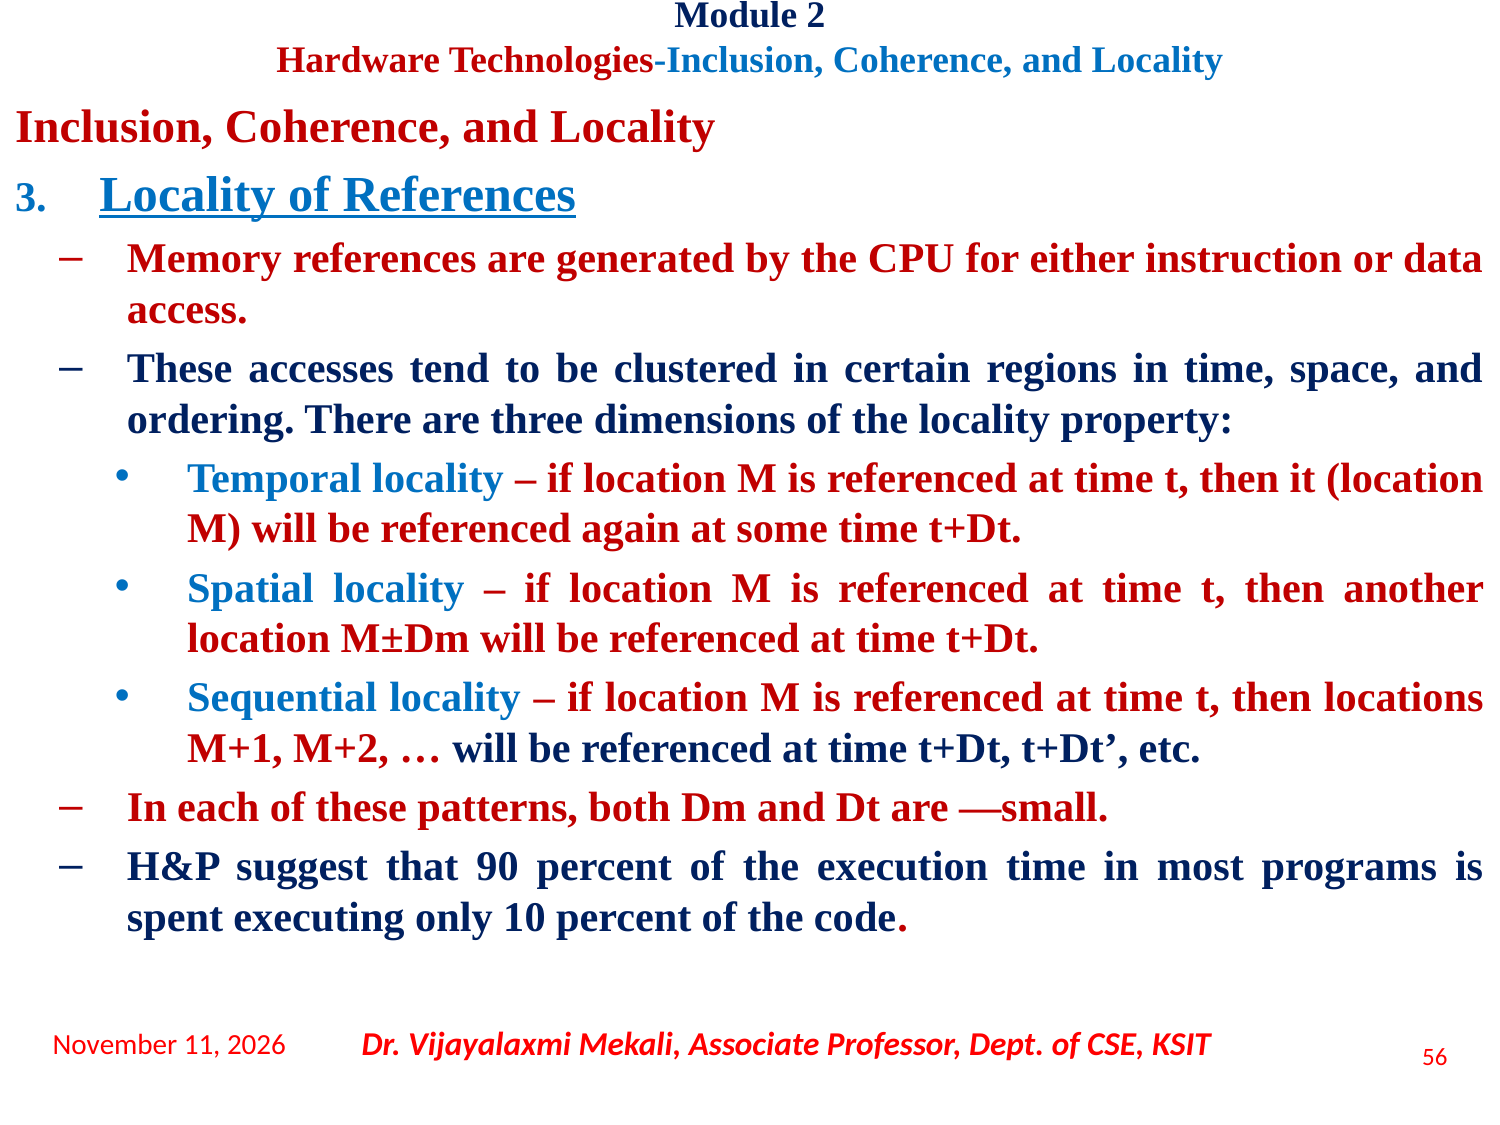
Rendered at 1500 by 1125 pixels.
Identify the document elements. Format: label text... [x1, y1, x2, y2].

footer Dr. Vijayalaxmi Mekali, Associate Professor, Dept. of CSE, KSIT [388, 1012, 1287, 1073]
slide_number 56 [1112, 1025, 1463, 1085]
list Inclusion, Coherence, and Locality 3. Locality of References Memory references are generated by the CPU for either instruction or data access. These accesses tend to be clustered in certain regions in time, space, and ordering. There are three dimensions of the locality property: Temporal locality – if location M is referenced at time t, then it (location M) will be referenced again at some time t+Dt. Spatial locality – if location M is referenced at time t, then another location M±Dm will be referenced at time t+Dt. Sequential locality – if location M is referenced at time t, then locations M+1, M+2, … will be referenced at time t+Dt, t+Dt’, etc. In each of these patterns, both Dm and Dt are ―small. H&P suggest that 90 percent of the execution time in most programs is spent executing only 10 percent of the code. [0, 87, 1500, 968]
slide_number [37, 1012, 388, 1073]
